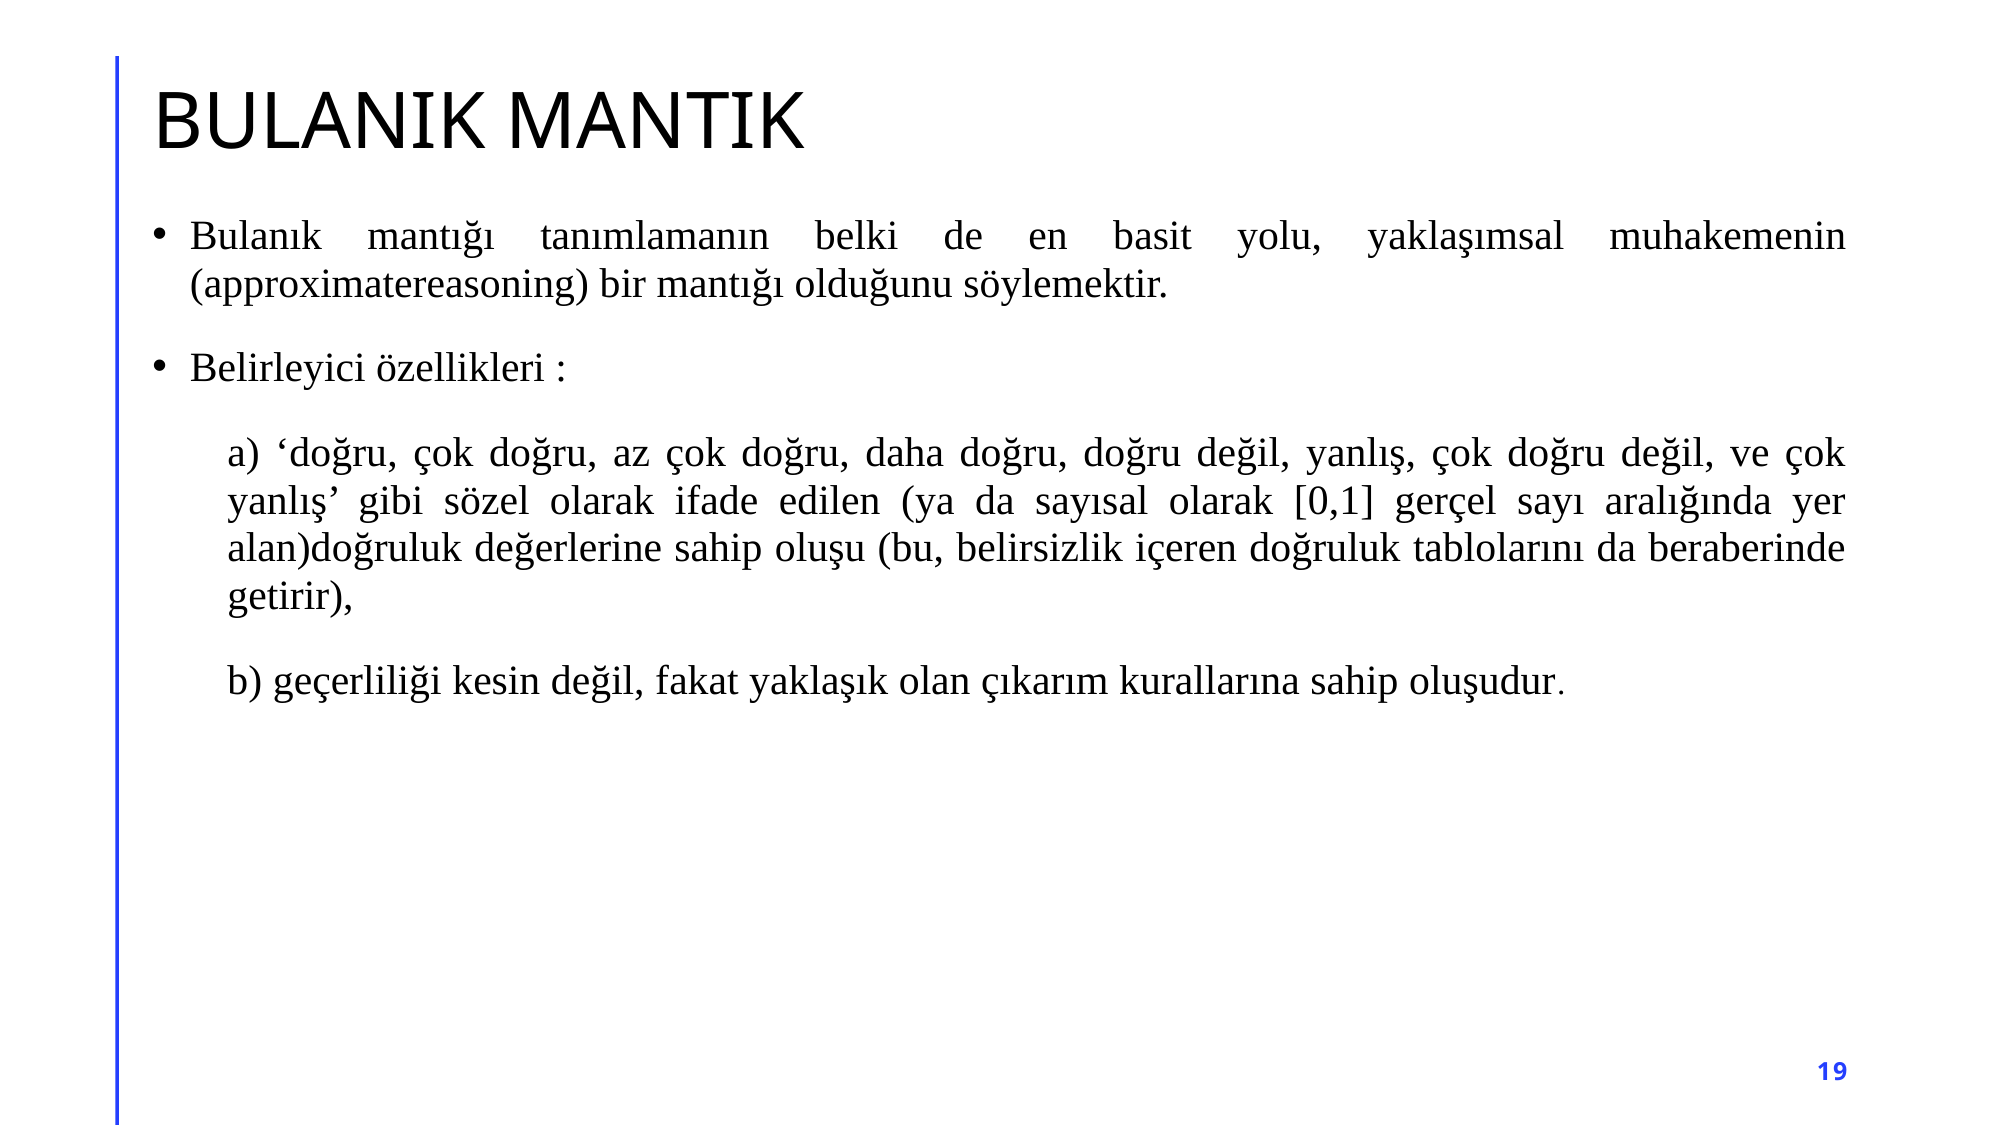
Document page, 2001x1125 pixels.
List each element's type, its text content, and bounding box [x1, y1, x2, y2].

slide_number 19 [1412, 1073, 1863, 1103]
title BULANIK MANTIK [137, 72, 1863, 173]
list Bulanık mantığı tanımlamanın belki de en basit yolu, yaklaşımsal muhakemenin (approximatereasoning) bir mantığı olduğunu söylemektir. Belirleyici özellikleri : a) ‘doğru, çok doğru, az çok doğru, daha doğru, doğru değil, yanlış, çok doğru değil, ve çok yanlış’ gibi sözel olarak ifade edilen (ya da sayısal olarak [0,1] gerçel sayı aralığında yer alan)doğruluk değerlerine sahip oluşu (bu, belirsizlik içeren doğruluk tablolarını da beraberinde getirir), b) geçerliliği kesin değil, fakat yaklaşık olan çıkarım kurallarına sahip oluşudur. [137, 202, 1863, 1073]
